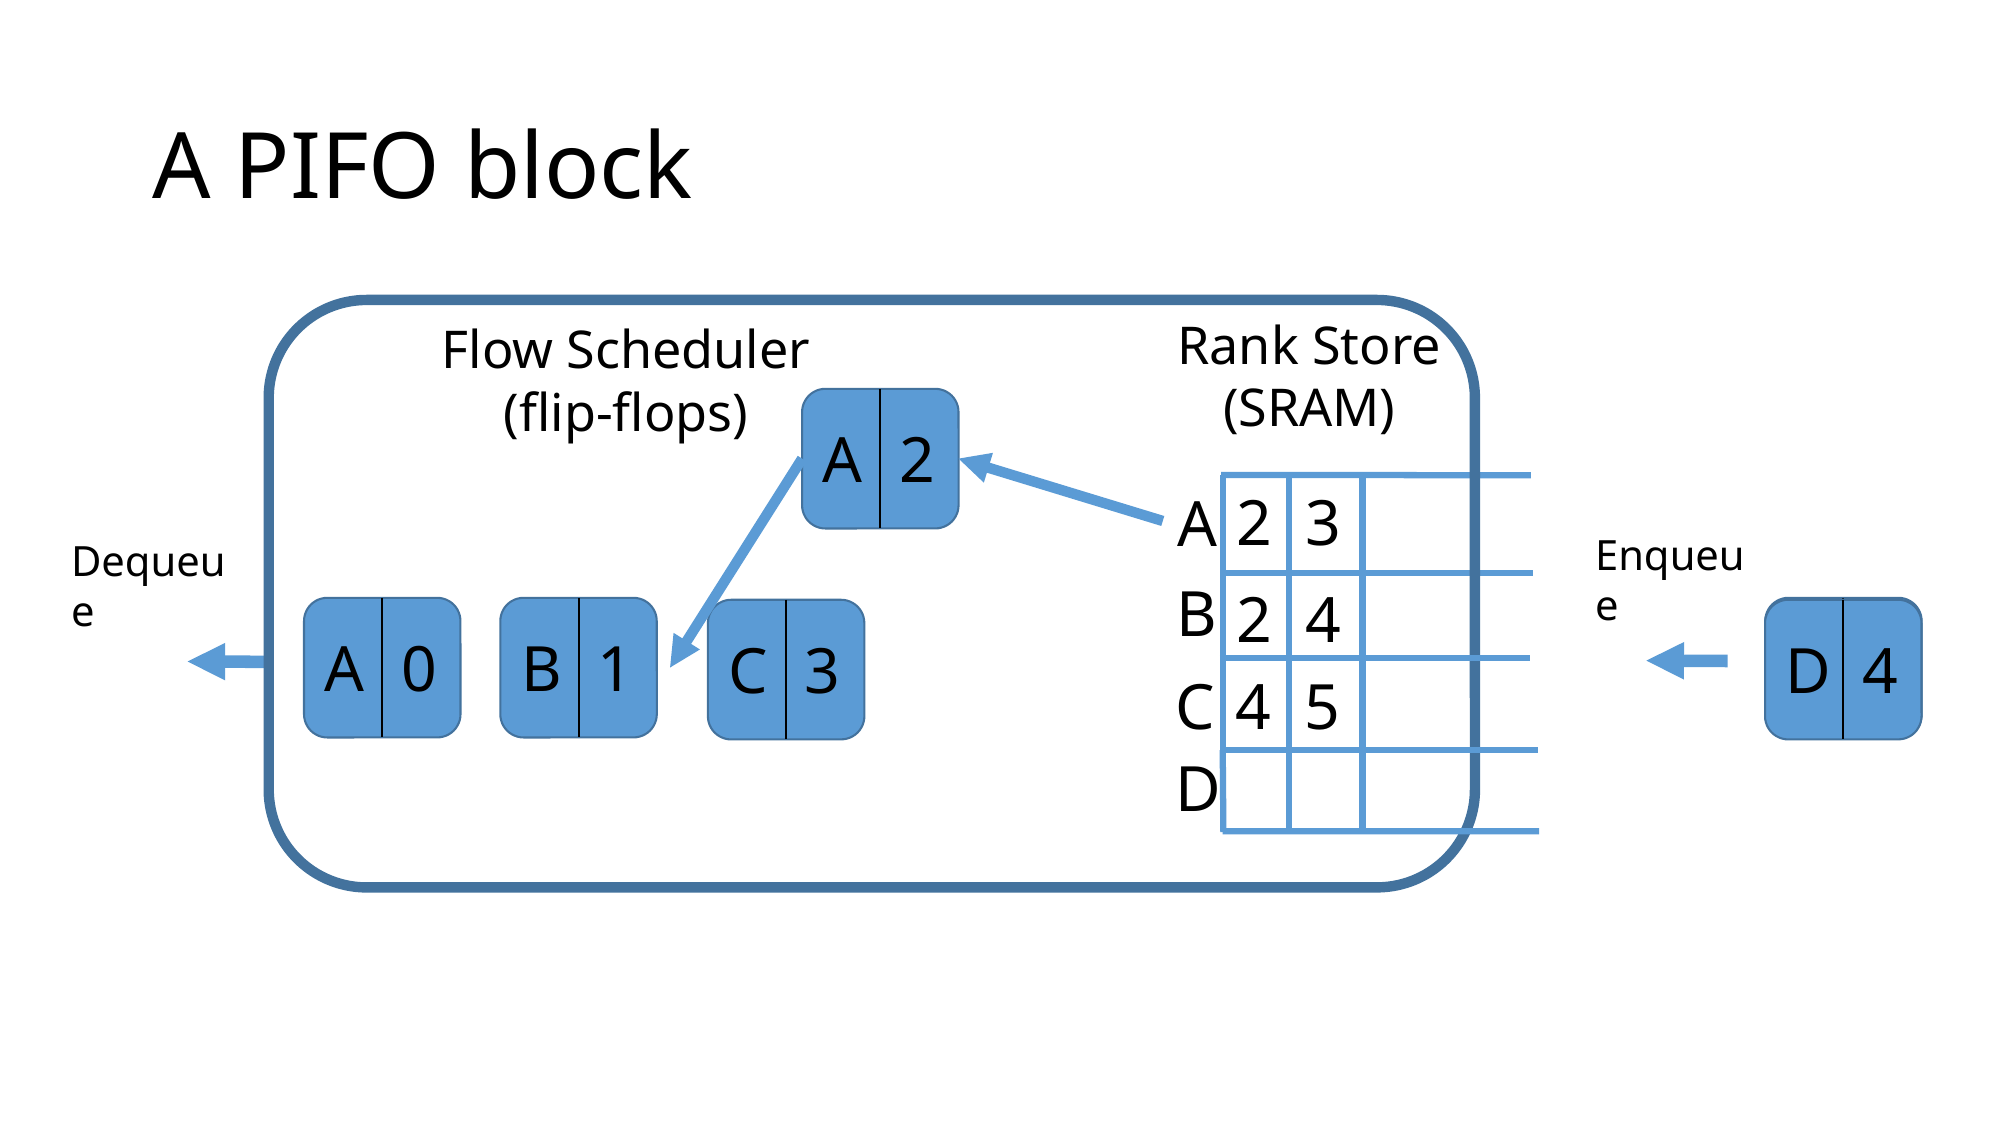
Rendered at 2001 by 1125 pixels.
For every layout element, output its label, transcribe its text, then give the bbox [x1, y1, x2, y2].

text_box [267, 298, 1476, 889]
text_box 4 [1290, 574, 1345, 657]
text_box D [1160, 741, 1200, 832]
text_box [802, 388, 959, 529]
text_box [500, 597, 657, 738]
text_box Enqueue [1580, 471, 1781, 637]
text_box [670, 458, 803, 668]
text_box Dequeue [56, 477, 257, 643]
text_box 3 [1290, 476, 1345, 565]
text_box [707, 599, 865, 740]
title A PIFO block [137, 59, 1863, 278]
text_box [958, 458, 1163, 522]
text_box 5 [1290, 659, 1345, 750]
text_box Rank Store (SRAM) [1412, 304, 1463, 347]
text_box C [1160, 659, 1200, 741]
text_box 4 [1223, 659, 1276, 750]
text_box 2 [1223, 574, 1276, 657]
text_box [1765, 599, 1922, 740]
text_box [303, 597, 461, 738]
